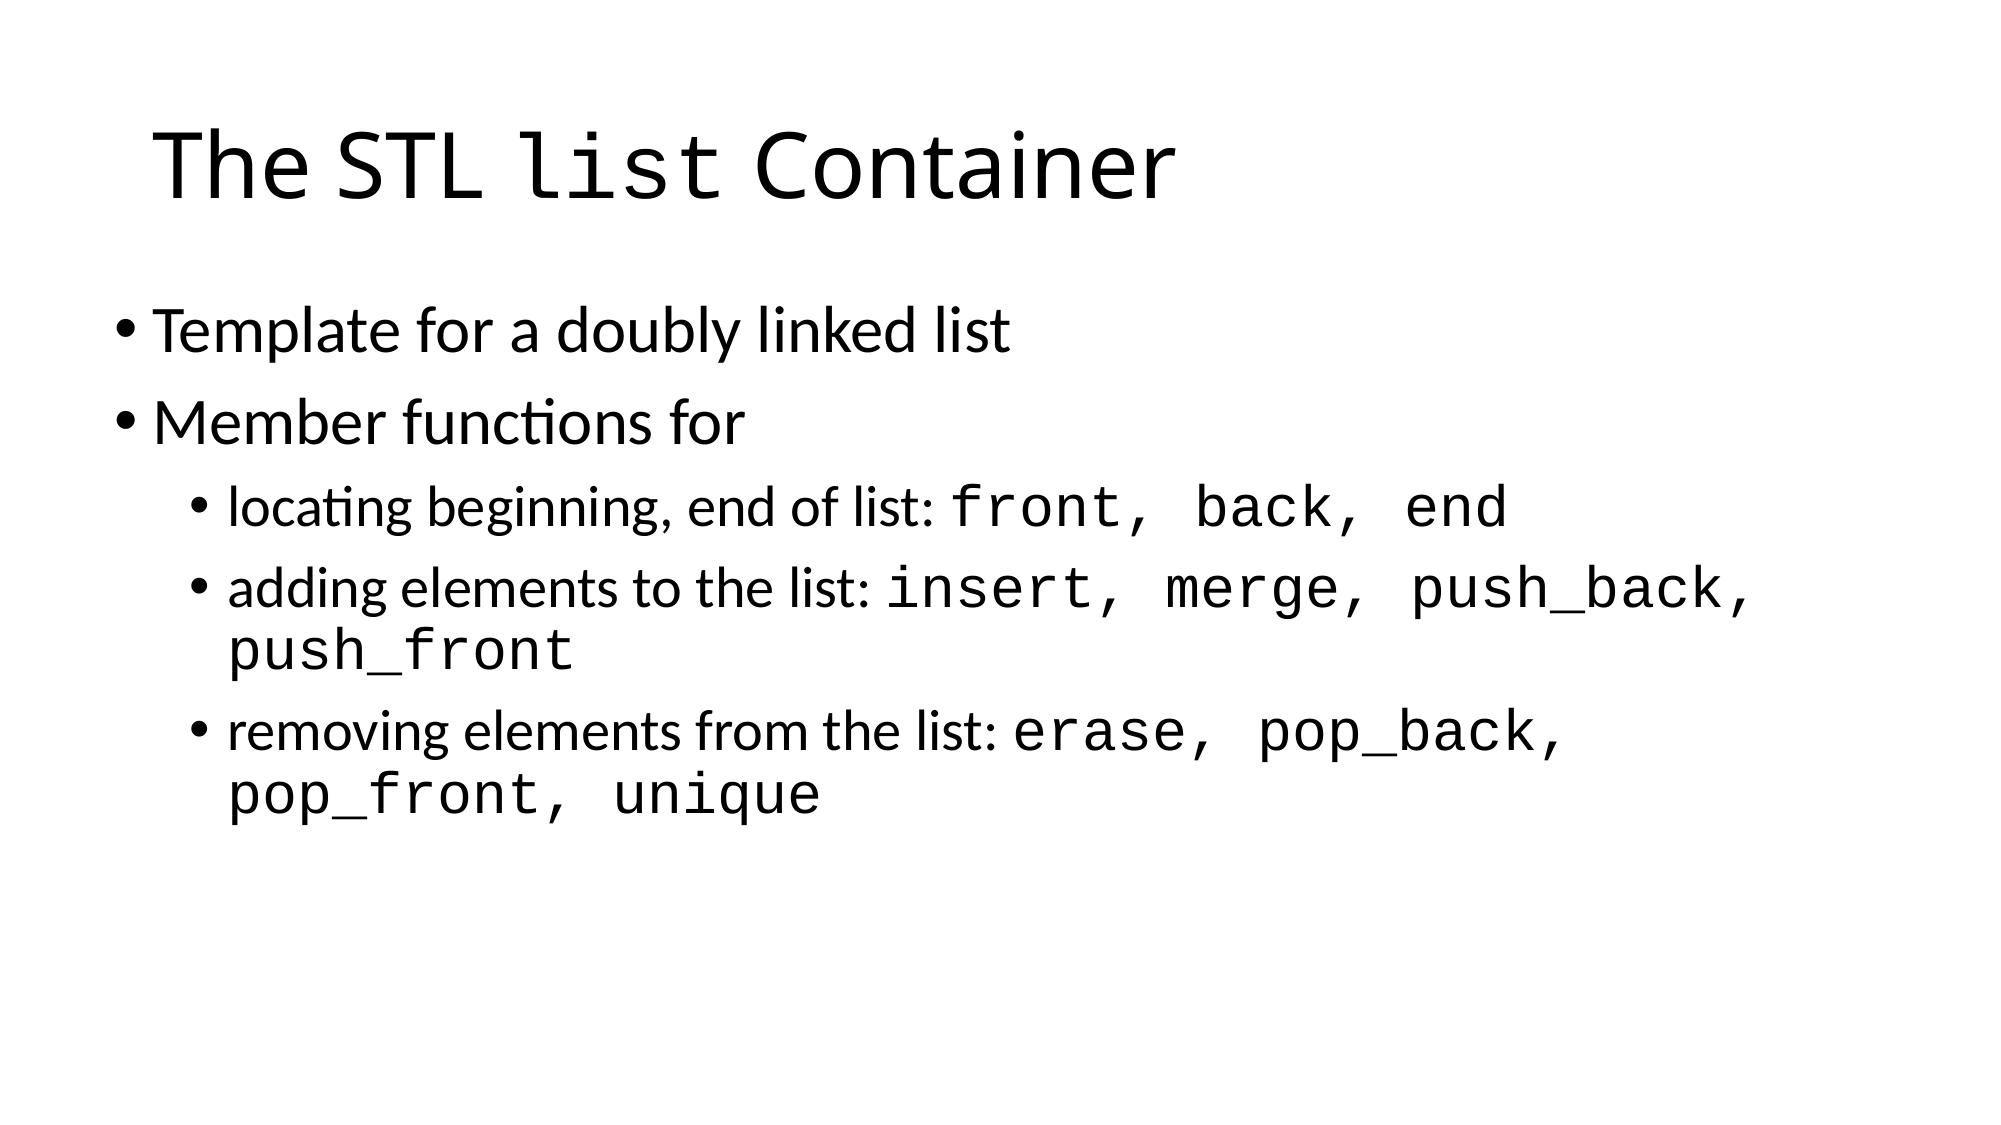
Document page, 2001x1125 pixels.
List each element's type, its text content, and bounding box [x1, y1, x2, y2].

title The STL list Container [137, 59, 1863, 278]
list Template for a doubly linked list Member functions for locating beginning, end of list: front, back, end adding elements to the list: insert, merge, push_back, push_front removing elements from the list: erase, pop_back, pop_front, unique [99, 287, 1900, 1075]
